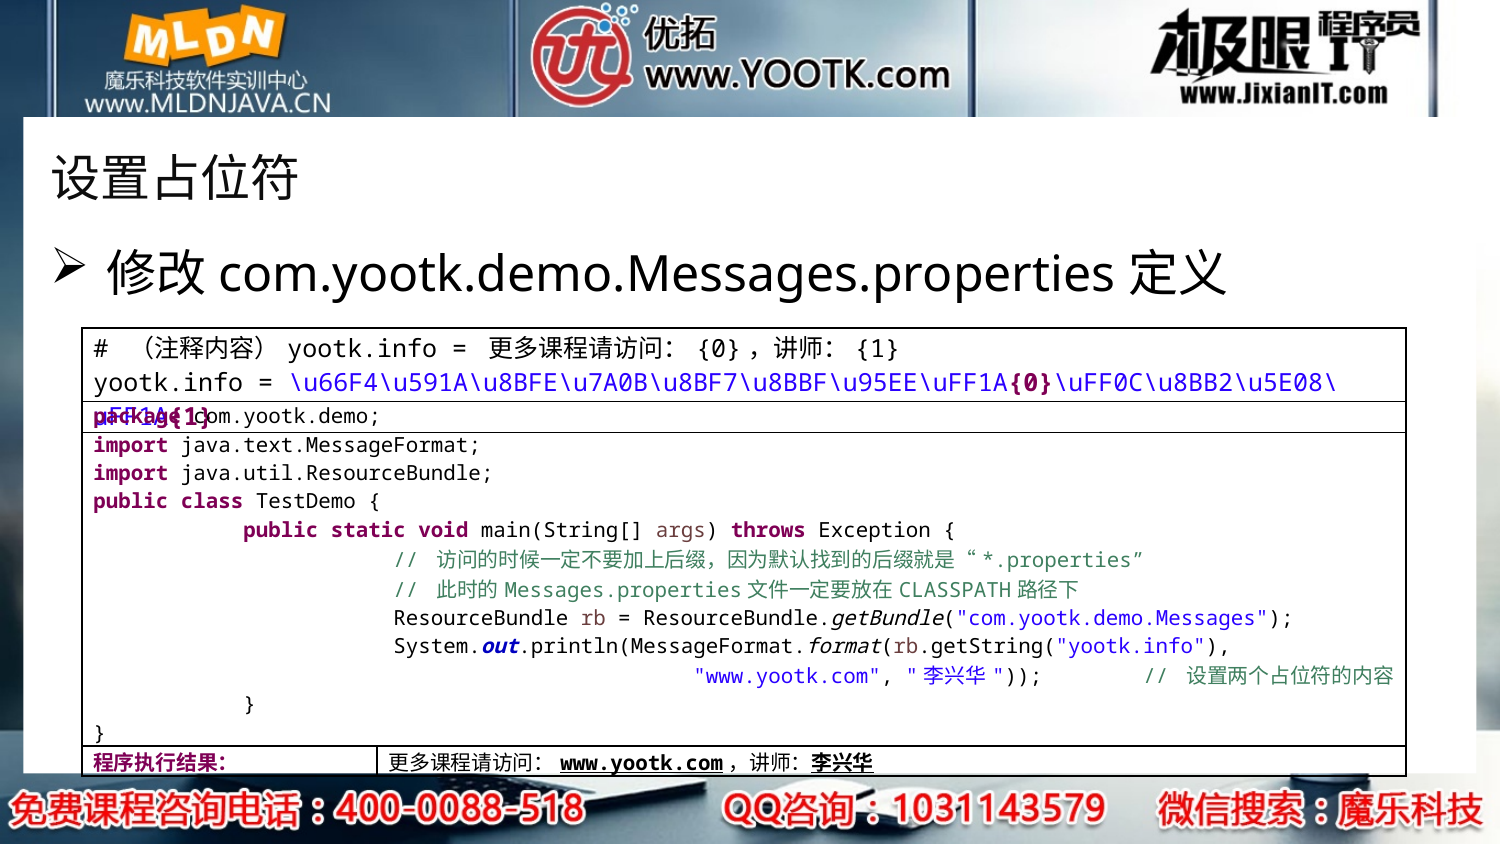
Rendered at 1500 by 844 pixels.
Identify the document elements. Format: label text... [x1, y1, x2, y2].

table_cell 更多课程请访问：www.yootk.com，讲师：李兴华 [378, 747, 1405, 775]
table_header # （注释内容）yootk.info = 更多课程请访问：{0}，讲师：{1} yootk.info = \u66F4\u591A\u8BFE\u7A0B\u8BF7\u8BBF\u95EE\uFF1A{0}\uFF0C\u8BB2\u5E08\uFF1A{1} [83, 329, 1405, 401]
table_cell 程序执行结果： [83, 747, 376, 775]
title 设置占位符 [34, 128, 1466, 225]
picture [0, 0, 1500, 844]
list 修改com.yootk.demo.Messages.properties定义 [35, 234, 1465, 762]
table_header package com.yootk.demo; import java.text.MessageFormat; import java.util.ResourceBundle; public class TestDemo { public static void main(String[] args) throws Exception { // 访问的时候一定不要加上后缀，因为默认找到的后缀就是“*.properties” // 此时的Messages.properties文件一定要放在CLASSPATH路径下 ResourceBundle rb = ResourceBundle.getBundle("com.yootk.demo.Messages"); System.out.println(MessageFormat.format(rb.getString("yootk.info"), "www.yootk.com", "李兴华")); // 设置两个占位符的内容 } } [83, 402, 1405, 745]
